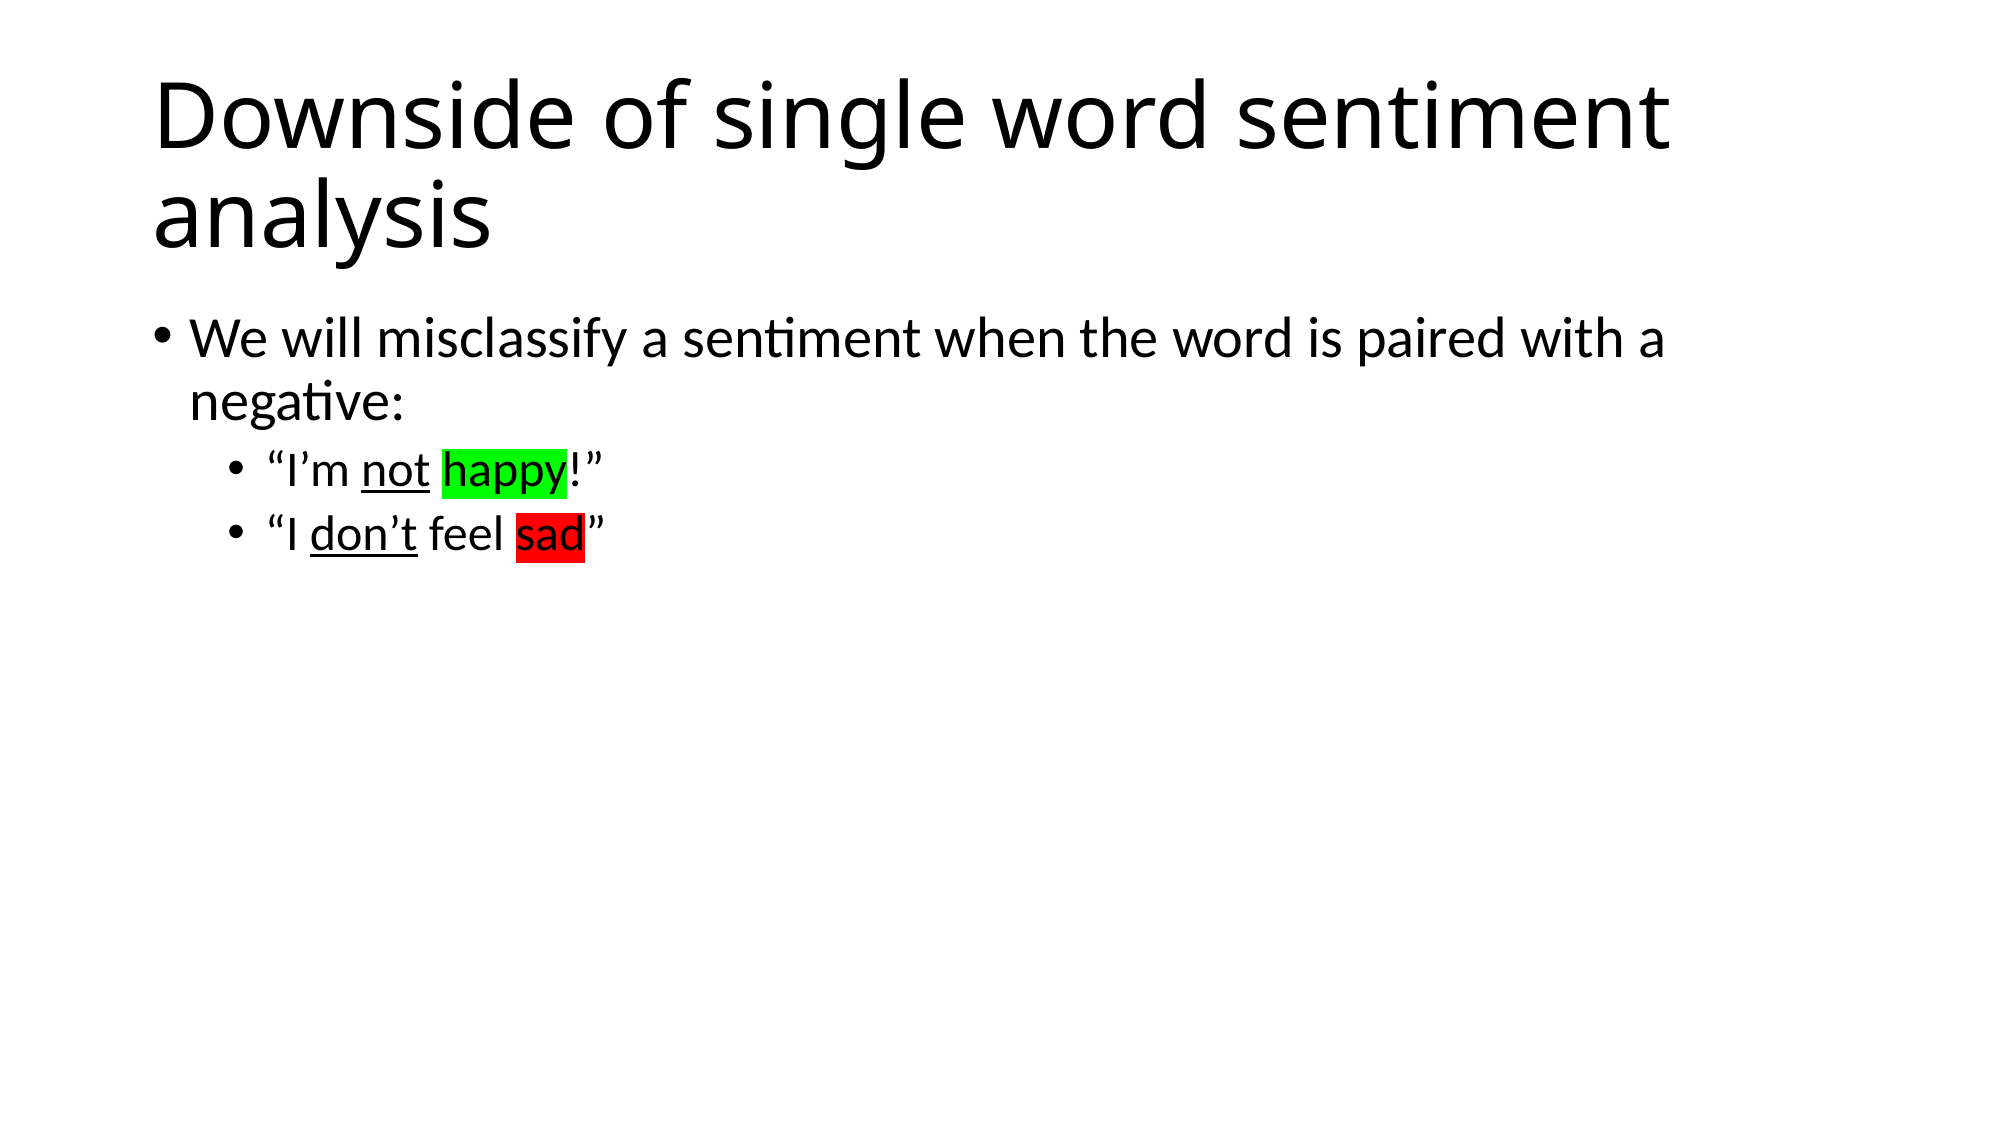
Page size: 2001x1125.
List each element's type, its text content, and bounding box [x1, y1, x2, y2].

title Downside of single word sentiment analysis [137, 59, 1863, 278]
list We will misclassify a sentiment when the word is paired with a negative: “I’m not happy!” “I don’t feel sad” [137, 299, 1863, 1014]
